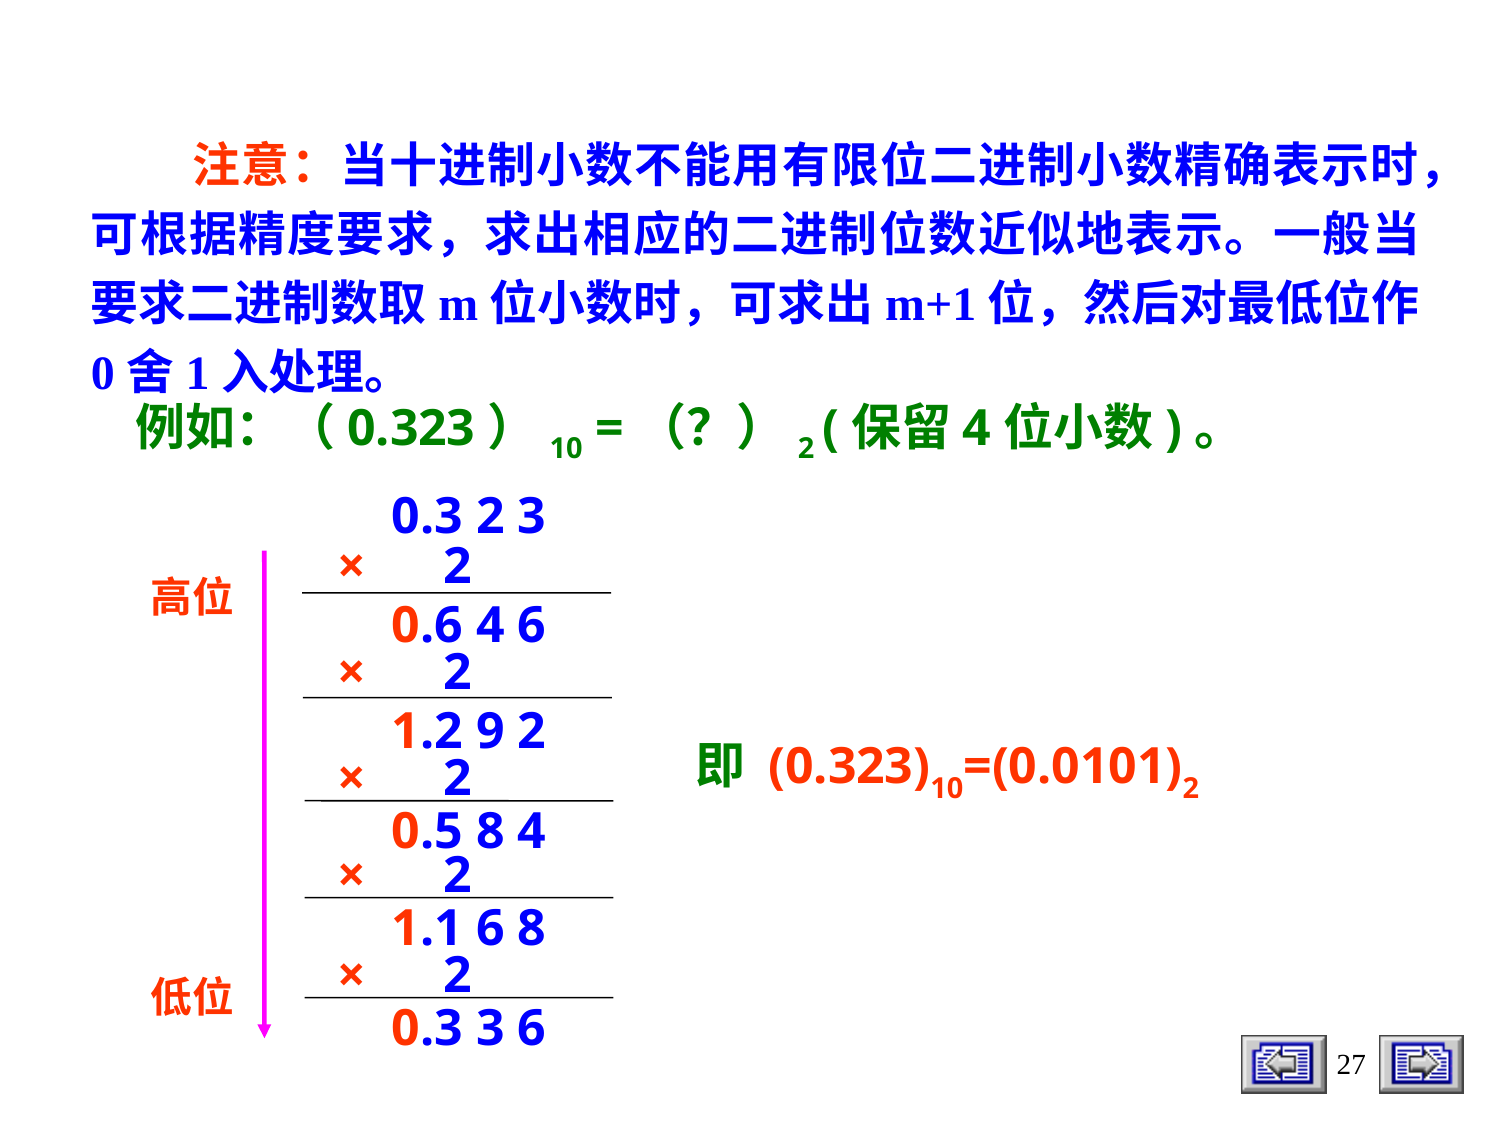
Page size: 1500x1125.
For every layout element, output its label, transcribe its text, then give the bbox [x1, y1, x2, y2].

text_box 注意：当十进制小数不能用有限位二进制小数精确表示时，可根据精度要求，求出相应的二进制位数近似地表示。一般当要求二进制数取m位小数时，可求出m+1位，然后对最低位作0舍1入处理。 [76, 113, 1436, 407]
text_box 27 [1075, 1025, 1389, 1101]
text_box 即 (0.323)10=(0.0101)2 [680, 725, 1318, 812]
picture [1378, 1034, 1464, 1094]
picture [1241, 1034, 1327, 1094]
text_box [135, 475, 670, 1064]
text_box 例如：（0.323）10 =（？）2 (保留4位小数)。 [63, 388, 1414, 472]
